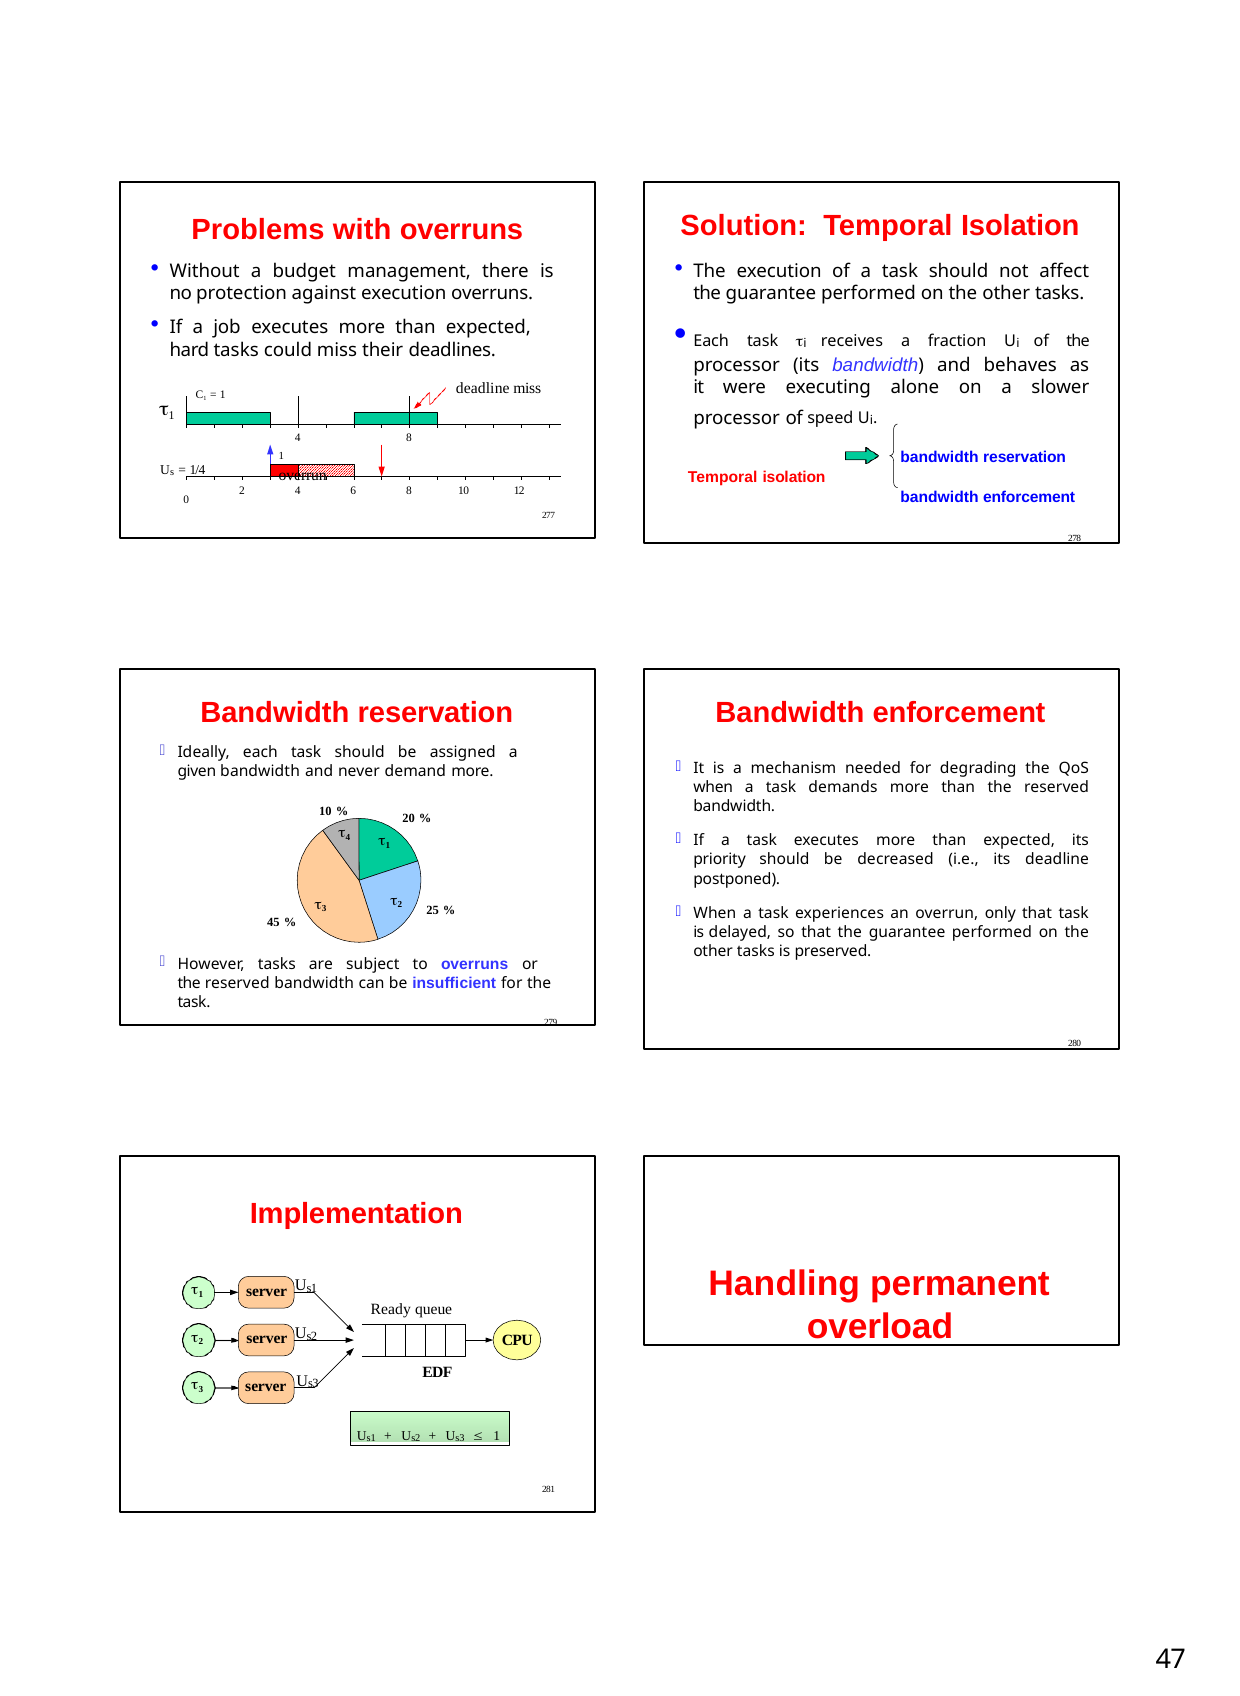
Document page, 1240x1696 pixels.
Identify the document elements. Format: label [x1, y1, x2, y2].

picture [413, 387, 446, 409]
text_box [119, 182, 596, 539]
text_box [643, 1156, 1120, 1346]
text_box [643, 669, 1120, 1049]
text_box [118, 1154, 597, 1514]
text_box [119, 669, 596, 1028]
slide_number [1153, 1645, 1195, 1696]
picture [845, 447, 879, 465]
text_box [643, 182, 1120, 543]
